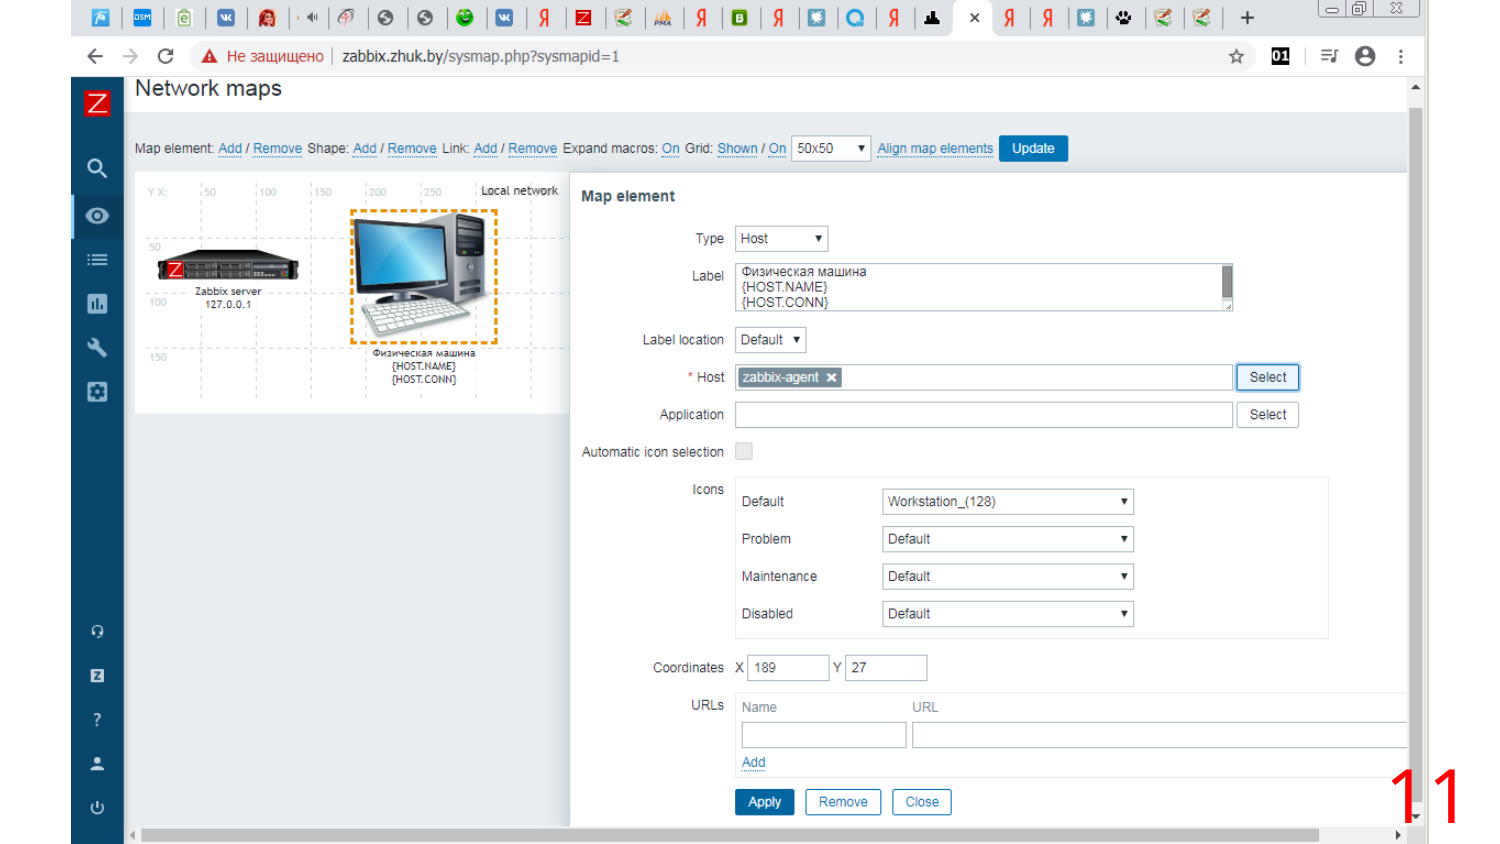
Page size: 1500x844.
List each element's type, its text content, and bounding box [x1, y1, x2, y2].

text_box 11 [1433, 741, 1487, 844]
picture [71, 0, 1429, 844]
